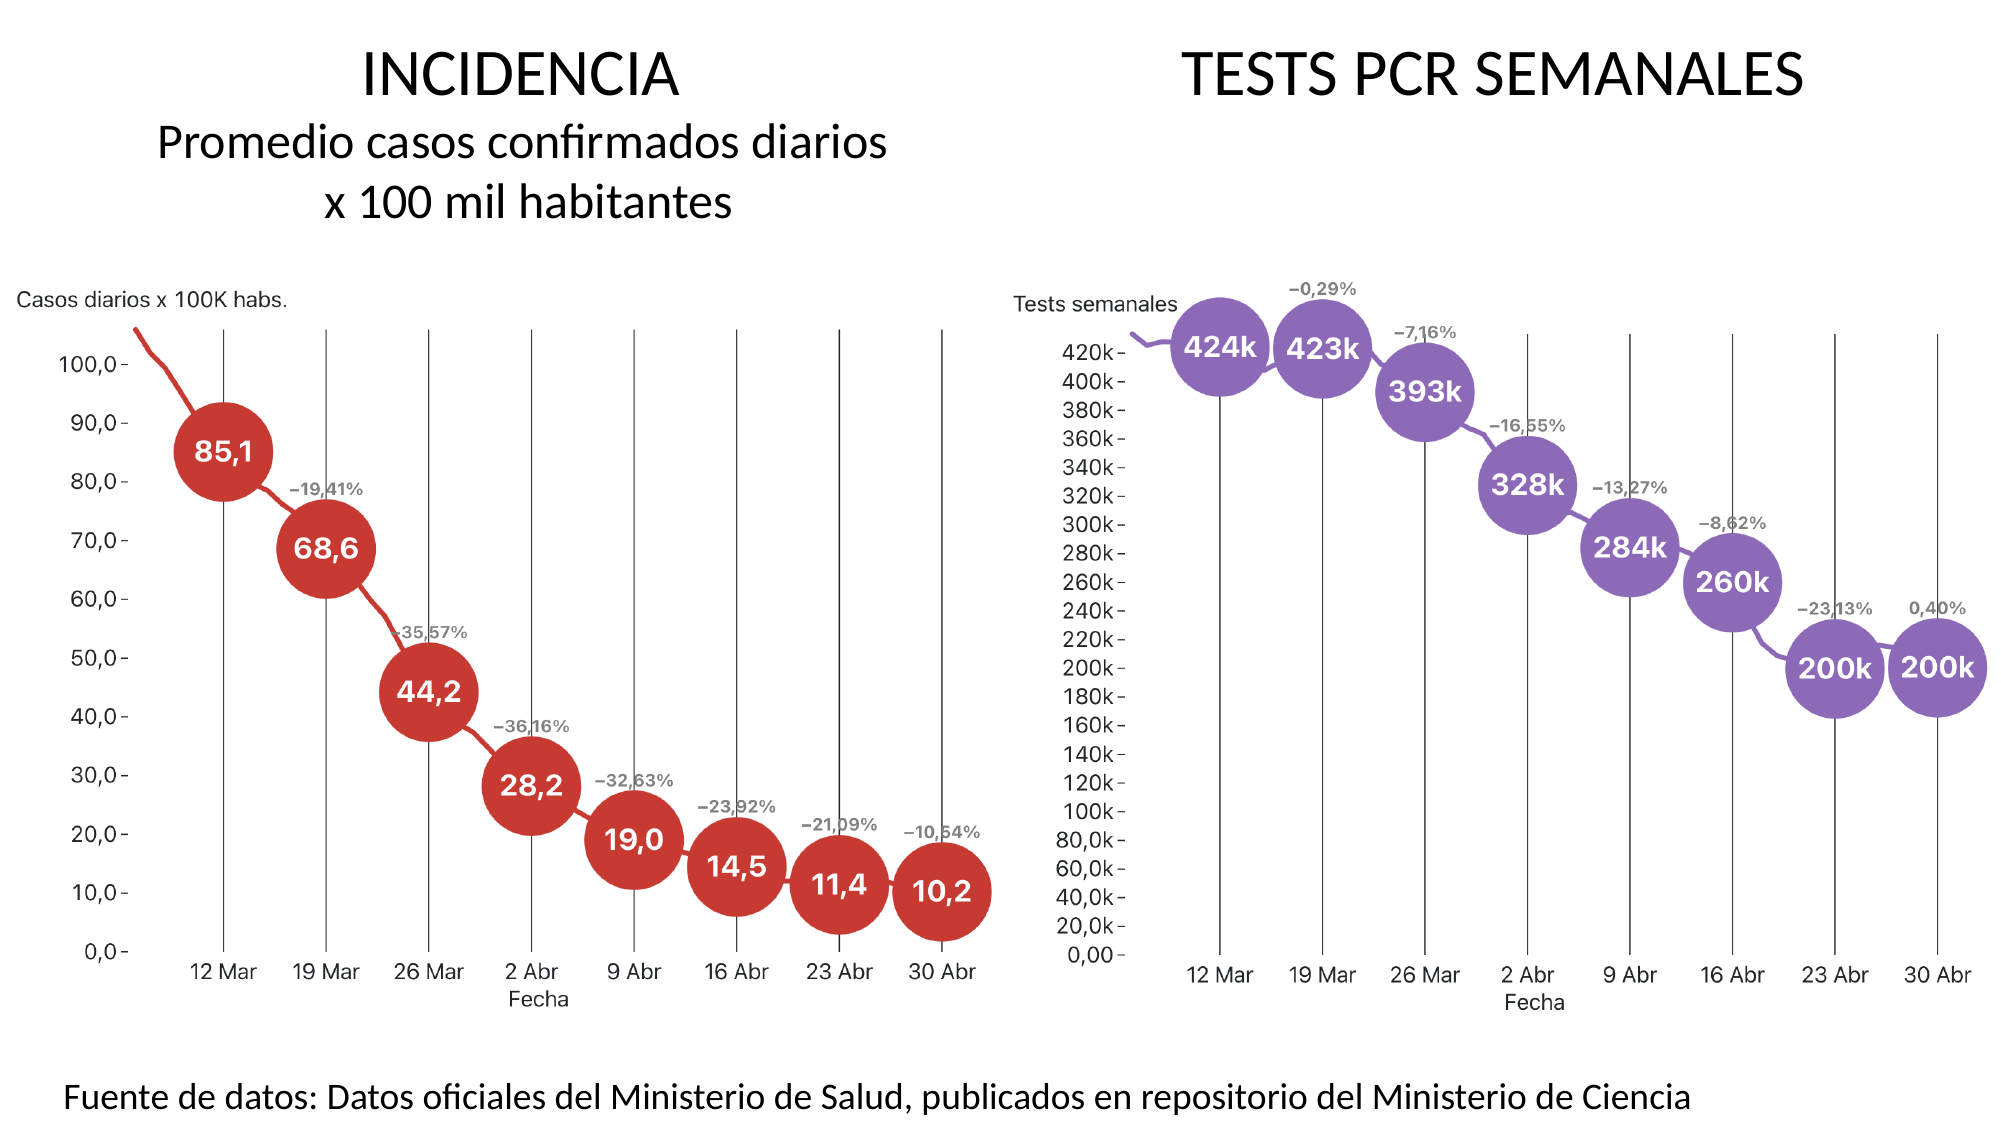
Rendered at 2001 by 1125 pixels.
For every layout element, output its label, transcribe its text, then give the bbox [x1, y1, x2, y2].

text_box INCIDENCIA Promedio casos confirmados diarios x 100 mil habitantes [30, 20, 1027, 236]
text_box TESTS PCR SEMANALES [1026, 20, 1976, 116]
picture [11, 282, 1000, 1015]
picture [1009, 282, 1993, 1015]
